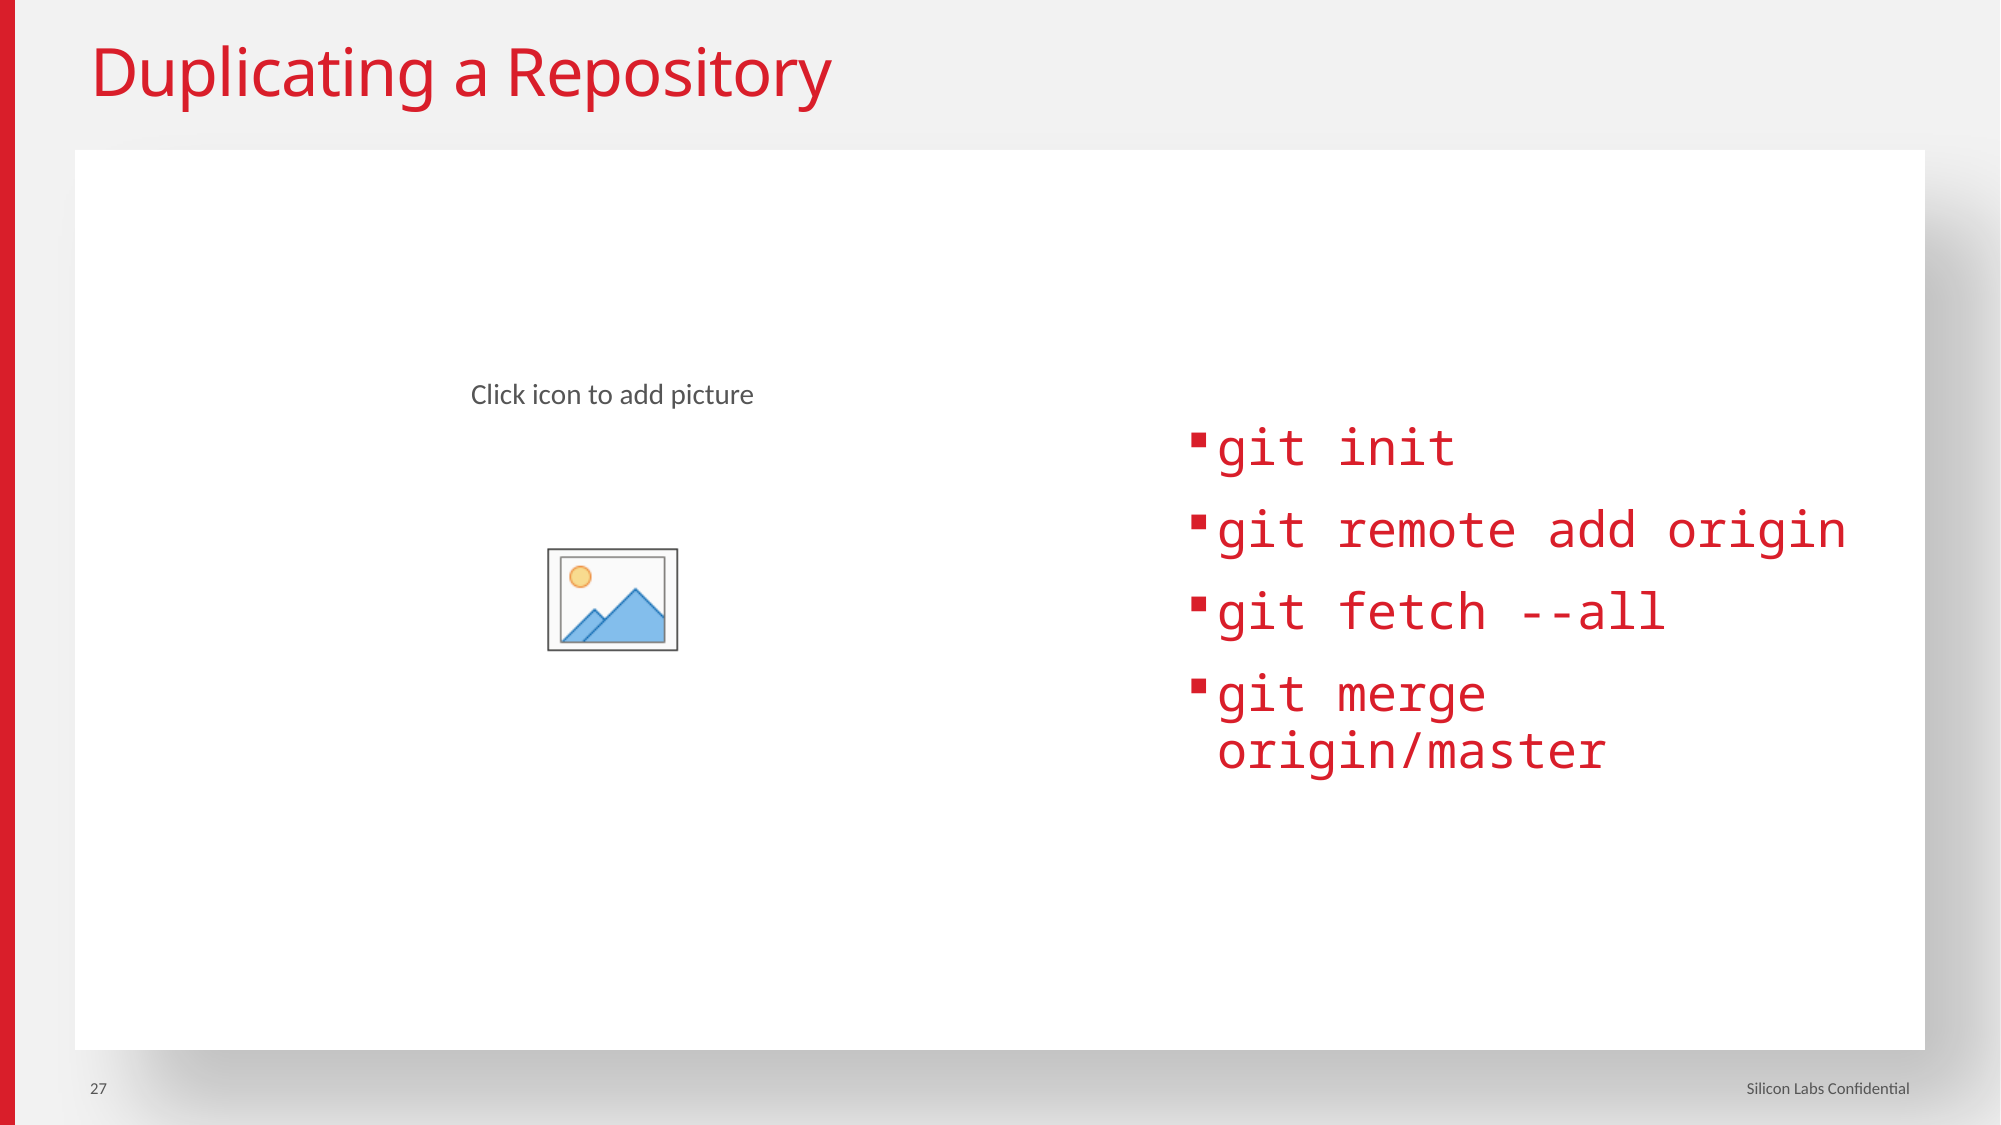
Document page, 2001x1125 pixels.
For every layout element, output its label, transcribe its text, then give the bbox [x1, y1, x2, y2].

list git init git remote add origin git fetch --all git merge origin/master [1187, 187, 1888, 1013]
picture [75, 149, 1150, 1050]
slide_number 27 [75, 1050, 128, 1125]
title Duplicating a Repository [75, 0, 1925, 150]
footer Silicon Labs Confidential [128, 1050, 1925, 1125]
